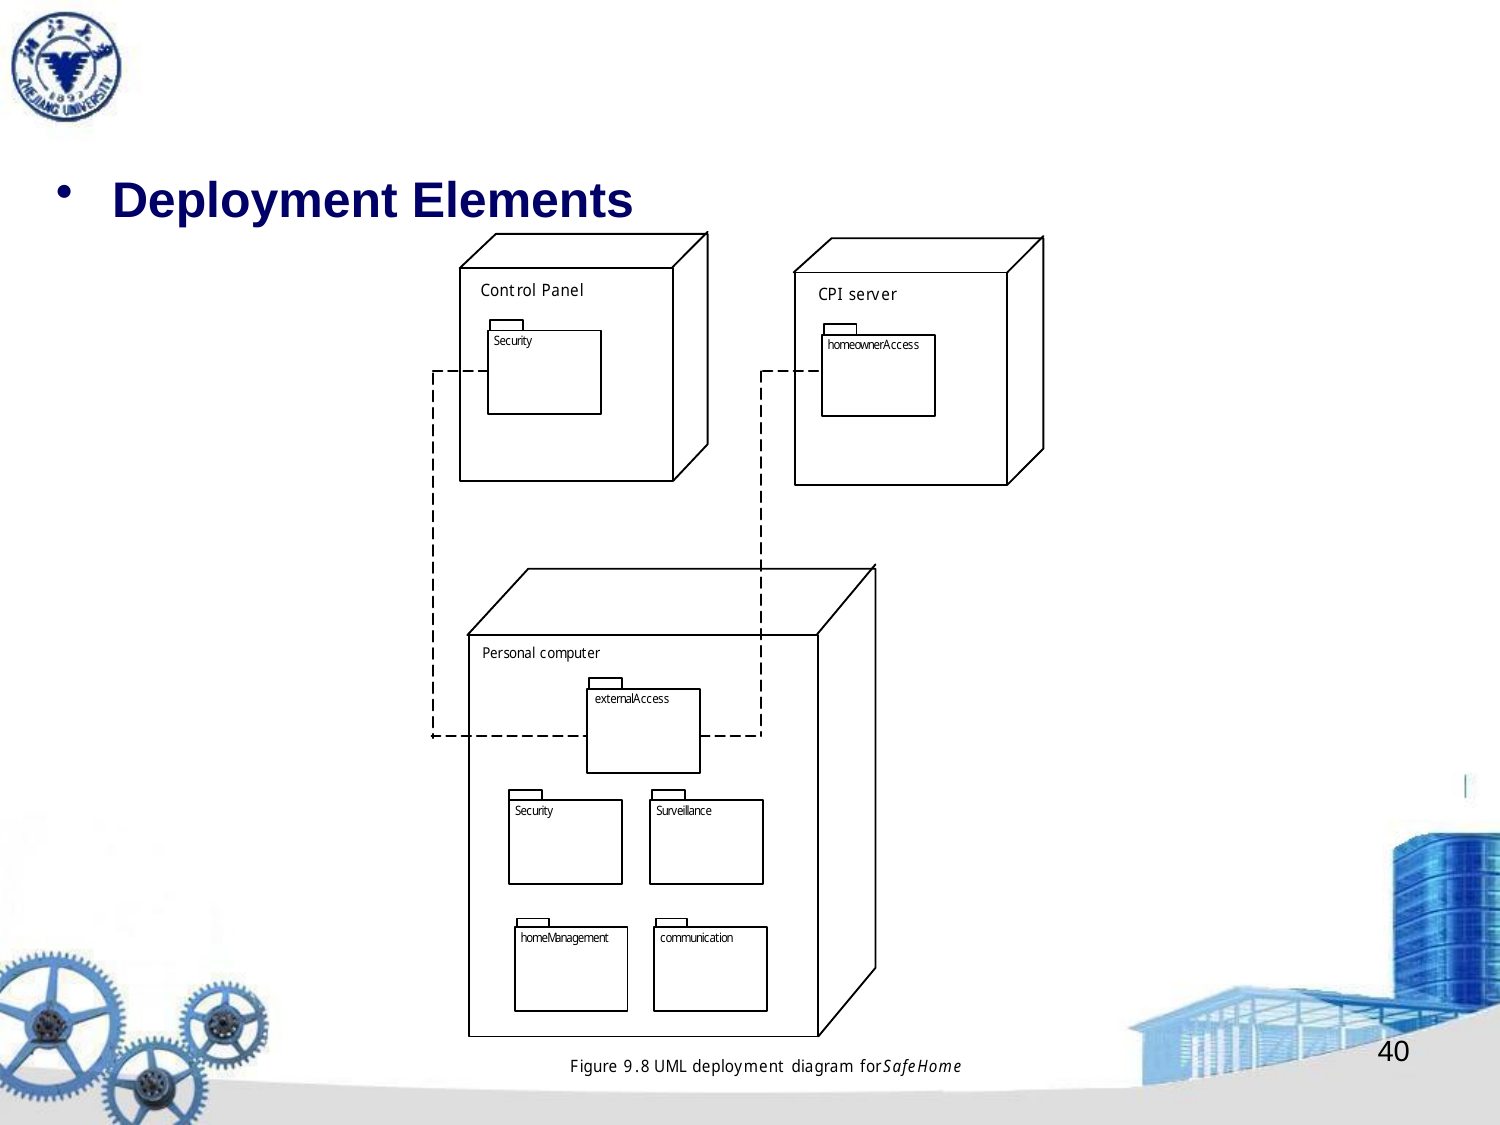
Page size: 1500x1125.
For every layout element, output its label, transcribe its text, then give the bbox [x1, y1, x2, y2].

text_box Deployment Elements [41, 160, 1392, 386]
slide_number 40 [1115, 1024, 1426, 1103]
picture [0, 0, 1500, 1125]
